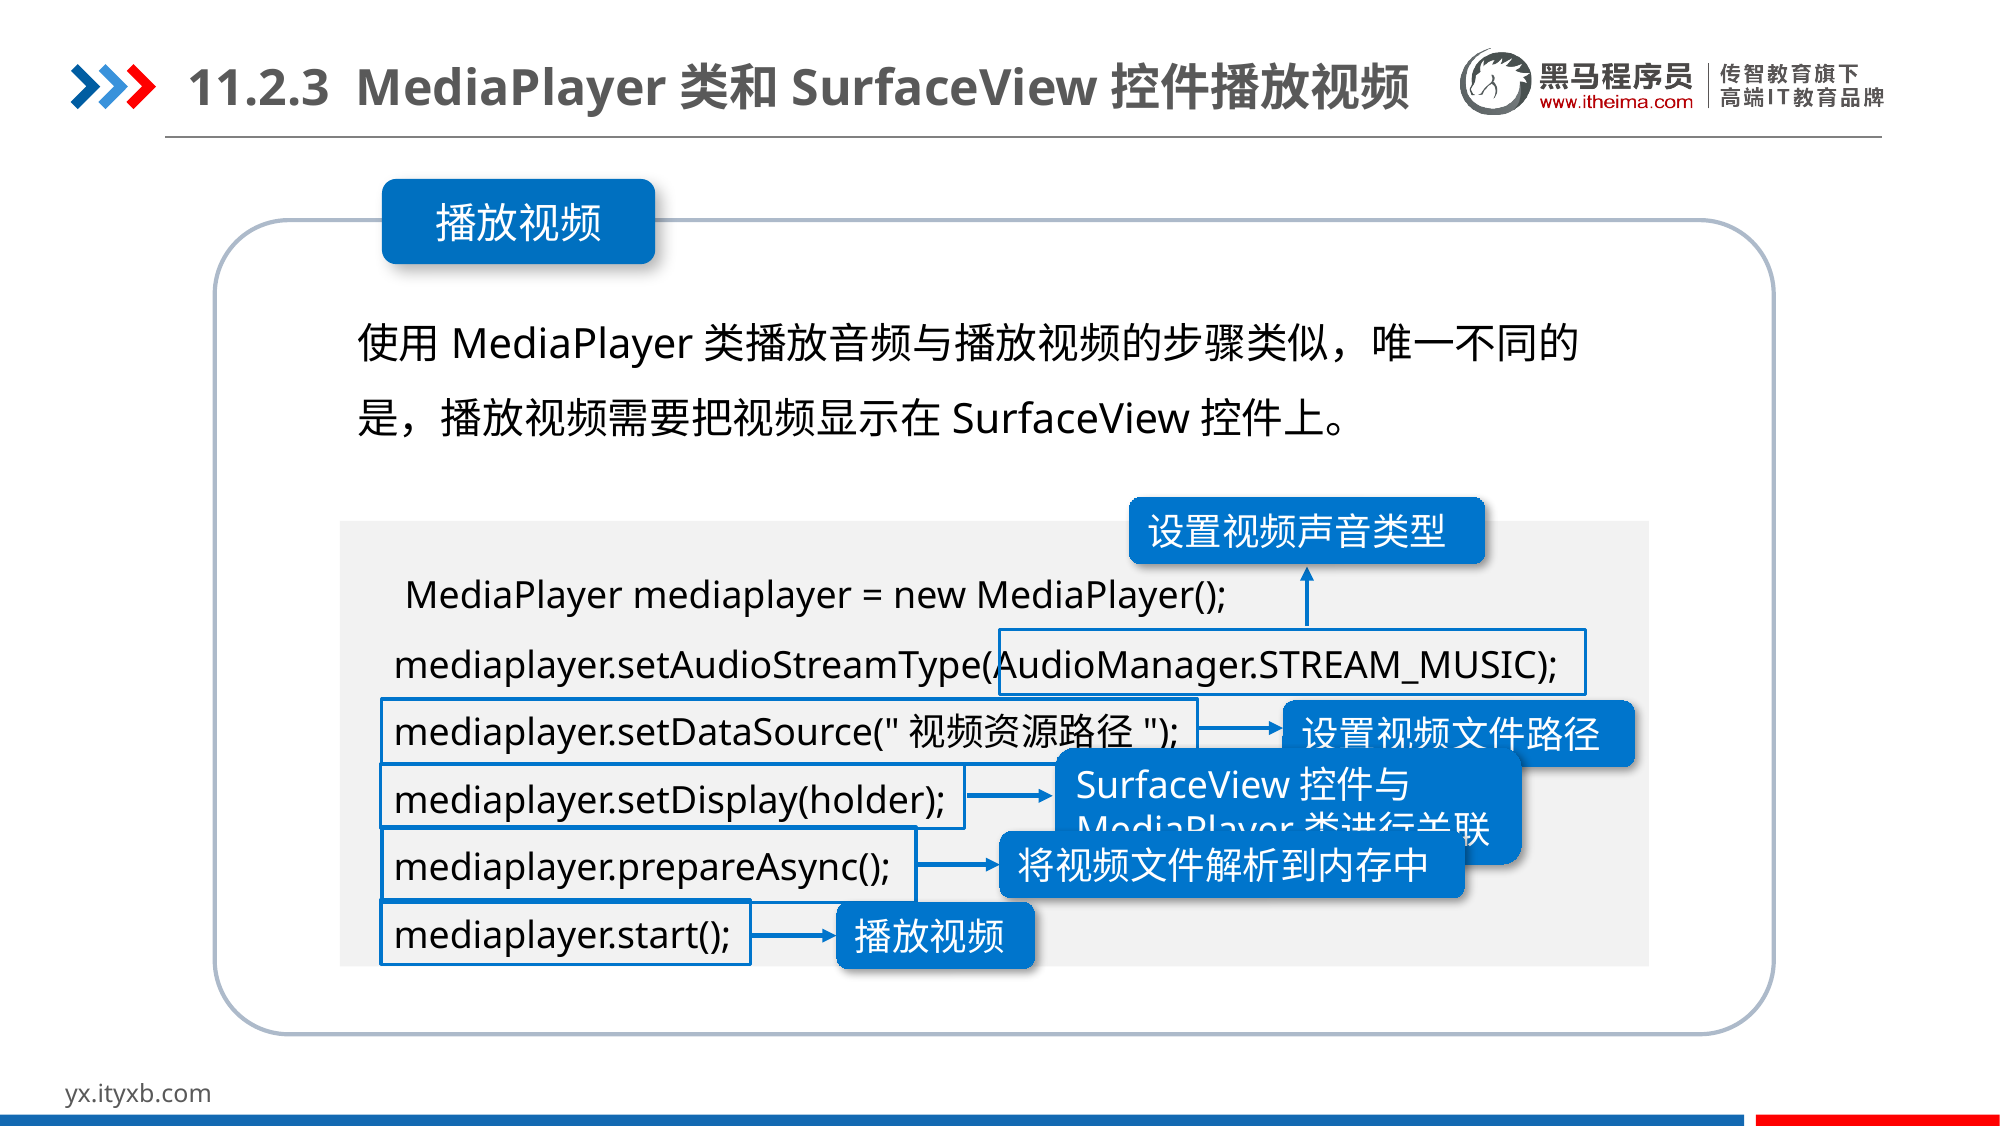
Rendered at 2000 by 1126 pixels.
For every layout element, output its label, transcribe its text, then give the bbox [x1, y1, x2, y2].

text_box 设置视频文件路径 [1282, 700, 1635, 767]
text_box 播放视频 [836, 902, 1035, 969]
text_box [999, 629, 1586, 695]
text_box 播放视频 [379, 176, 658, 267]
text_box [381, 699, 1198, 764]
text_box SurfaceView控件与MediaPlayer类进行关联 [1055, 748, 1522, 865]
text_box [212, 218, 1776, 1037]
picture [1465, 48, 1887, 115]
text_box 11.2.3 MediaPlayer类和SurfaceView控件播放视频 [187, 43, 1465, 127]
text_box [381, 826, 916, 903]
text_box 设置视频声音类型 [1129, 497, 1485, 564]
text_box MediaPlayer mediaplayer = new MediaPlayer(); mediaplayer.setAudioStreamType(AudioManager.STREAM_MUSIC); mediaplayer.setDataSource("视频资源路径"); mediaplayer.setDisplay(holder); mediaplayer.prepareAsync(); mediaplayer.start(); [339, 520, 1649, 967]
text_box 使用MediaPlayer类播放音频与播放视频的步骤类似，唯一不同的是，播放视频需要把视频显示在SurfaceView控件上。 [267, 284, 1662, 461]
text_box [380, 899, 751, 965]
text_box 将视频文件解析到内存中 [999, 831, 1465, 898]
text_box [380, 763, 965, 829]
